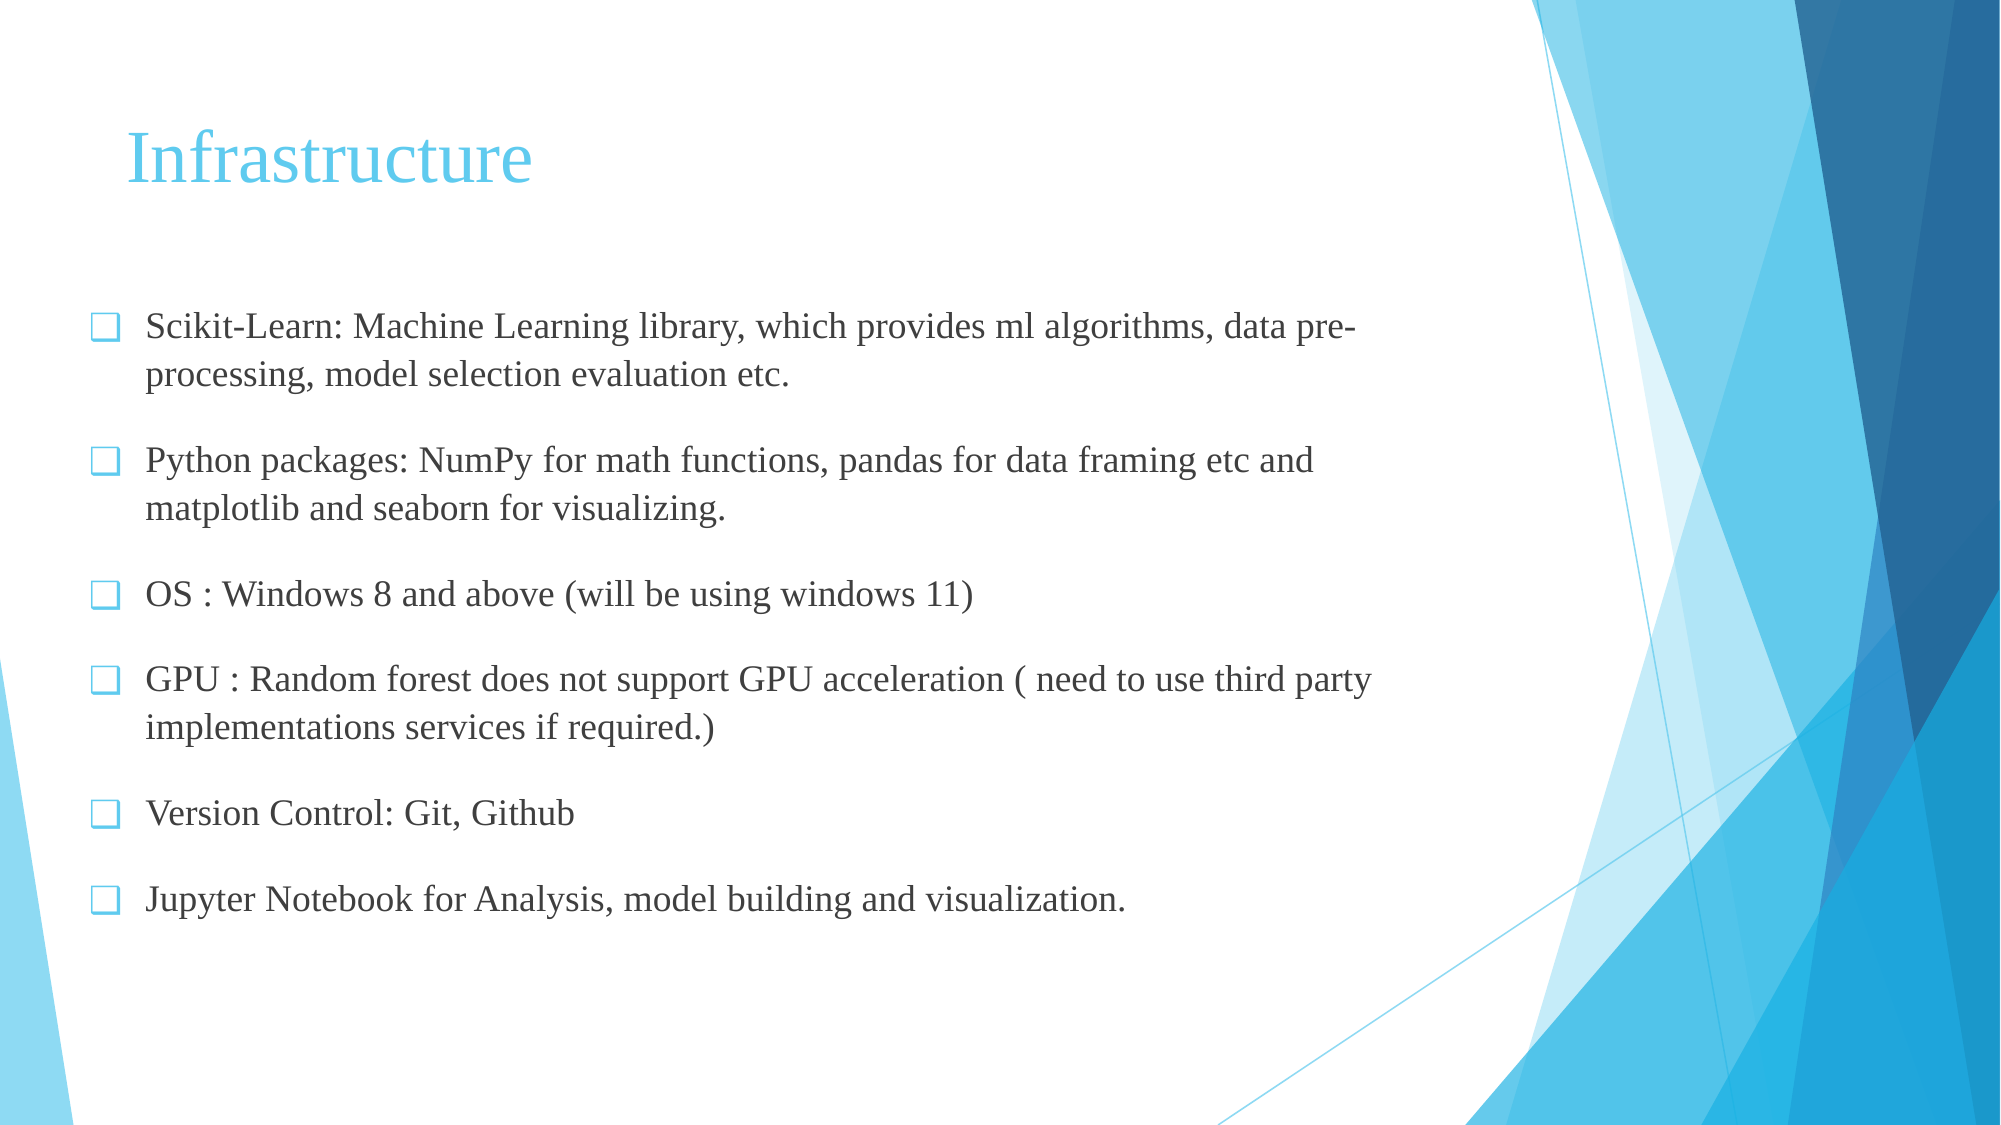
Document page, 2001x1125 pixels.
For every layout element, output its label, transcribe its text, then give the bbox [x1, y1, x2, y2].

title Infrastructure [111, 99, 1522, 233]
list Scikit-Learn: Machine Learning library, which provides ml algorithms, data pre-processing, model selection evaluation etc. Python packages: NumPy for math functions, pandas for data framing etc and matplotlib and seaborn for visualizing. OS : Windows 8 and above (will be using windows 11) GPU : Random forest does not support GPU acceleration ( need to use third party implementations services if required.) Version Control: Git, Github Jupyter Notebook for Analysis, model building and visualization. [74, 290, 1485, 997]
